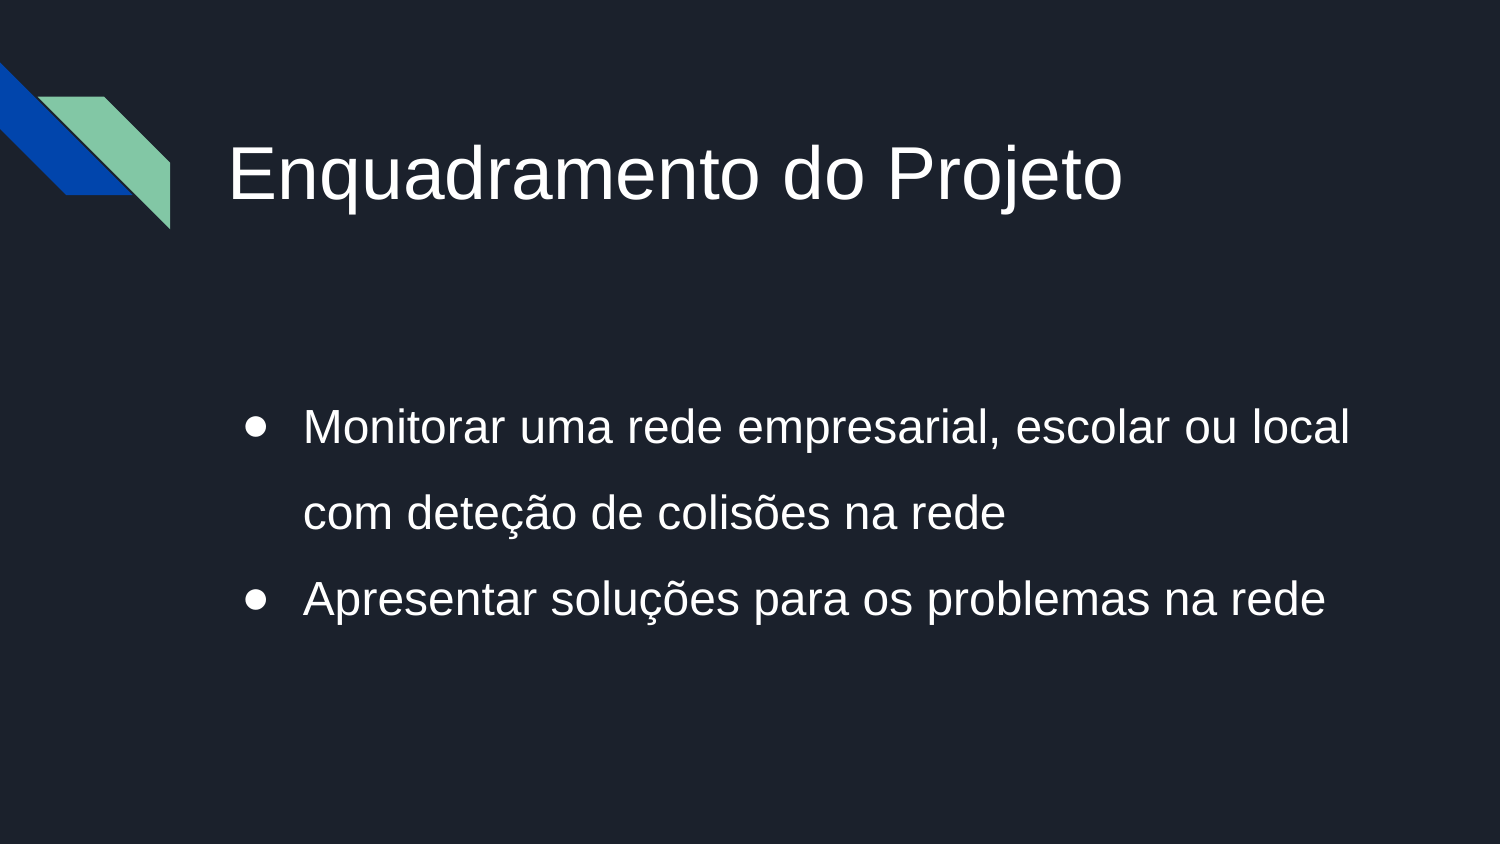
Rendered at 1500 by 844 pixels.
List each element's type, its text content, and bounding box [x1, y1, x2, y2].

list Monitorar uma rede empresarial, escolar ou local com deteção de colisões na rede Apresentar soluções para os problemas na rede [212, 257, 1368, 735]
title Enquadramento do Projeto [212, 64, 1368, 215]
